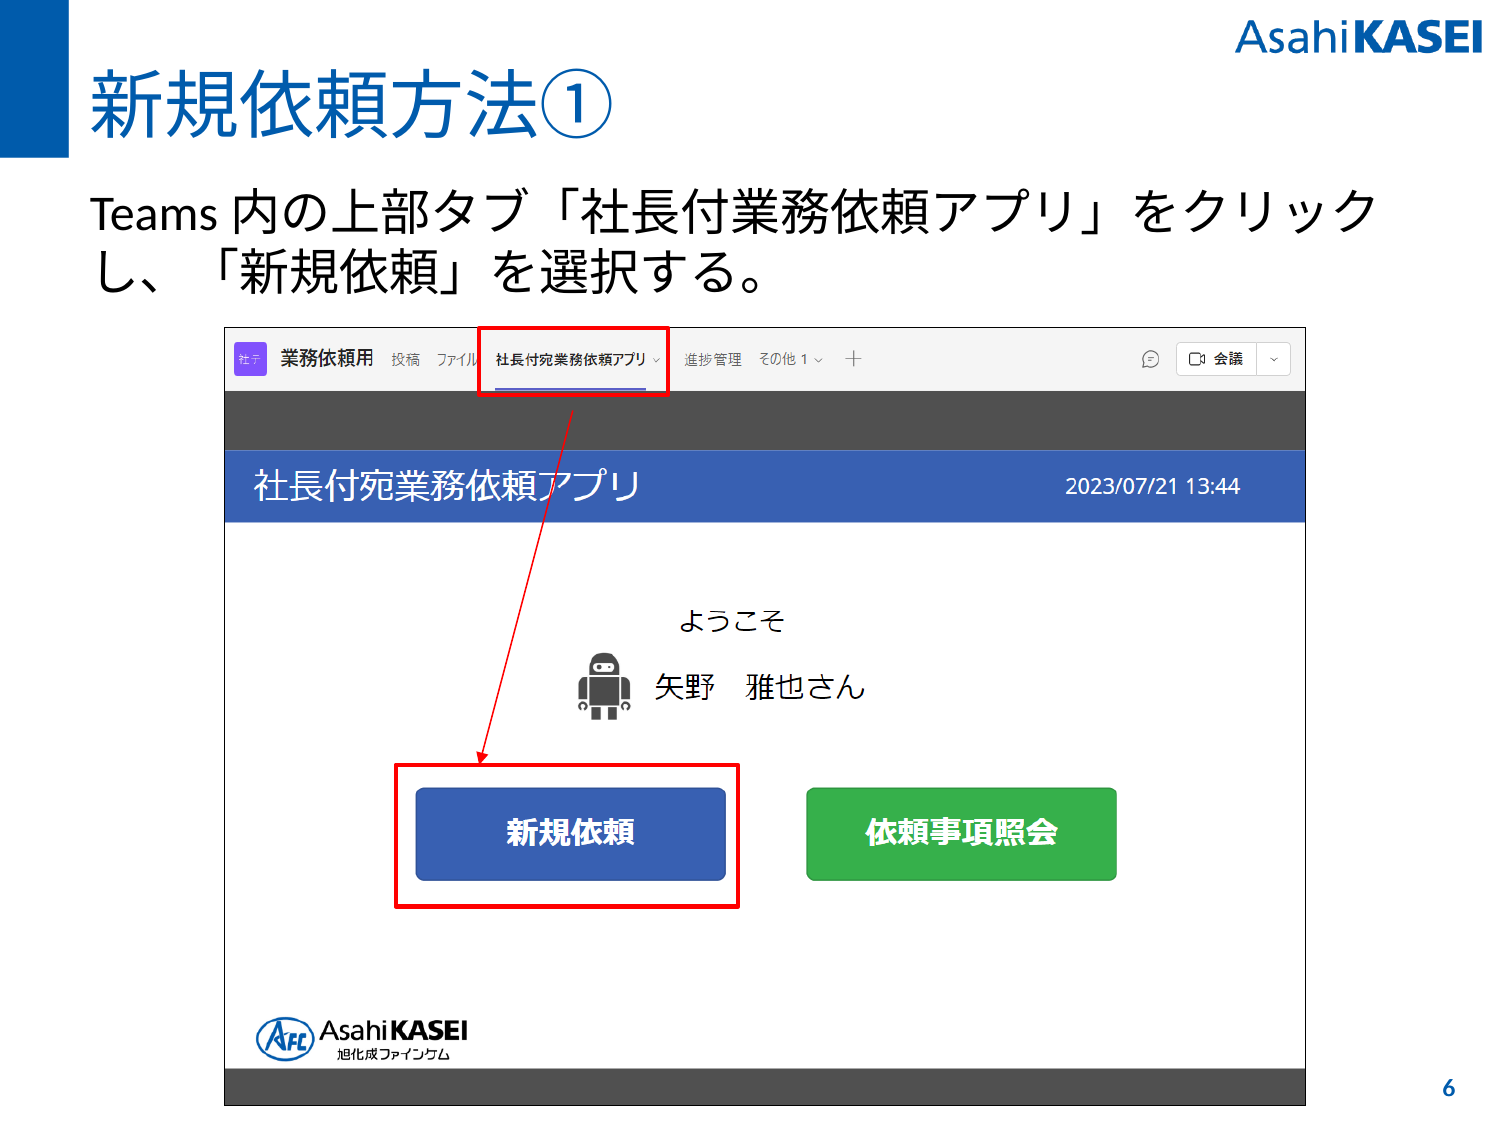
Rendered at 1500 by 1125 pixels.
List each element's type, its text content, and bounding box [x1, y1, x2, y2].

title 新規依頼方法① [75, 38, 1425, 155]
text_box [478, 410, 573, 766]
picture [0, 0, 1500, 1125]
list Teams内の上部タブ「社長付業務依頼アプリ」をクリックし、「新規依頼」を選択する。 [75, 172, 1425, 315]
